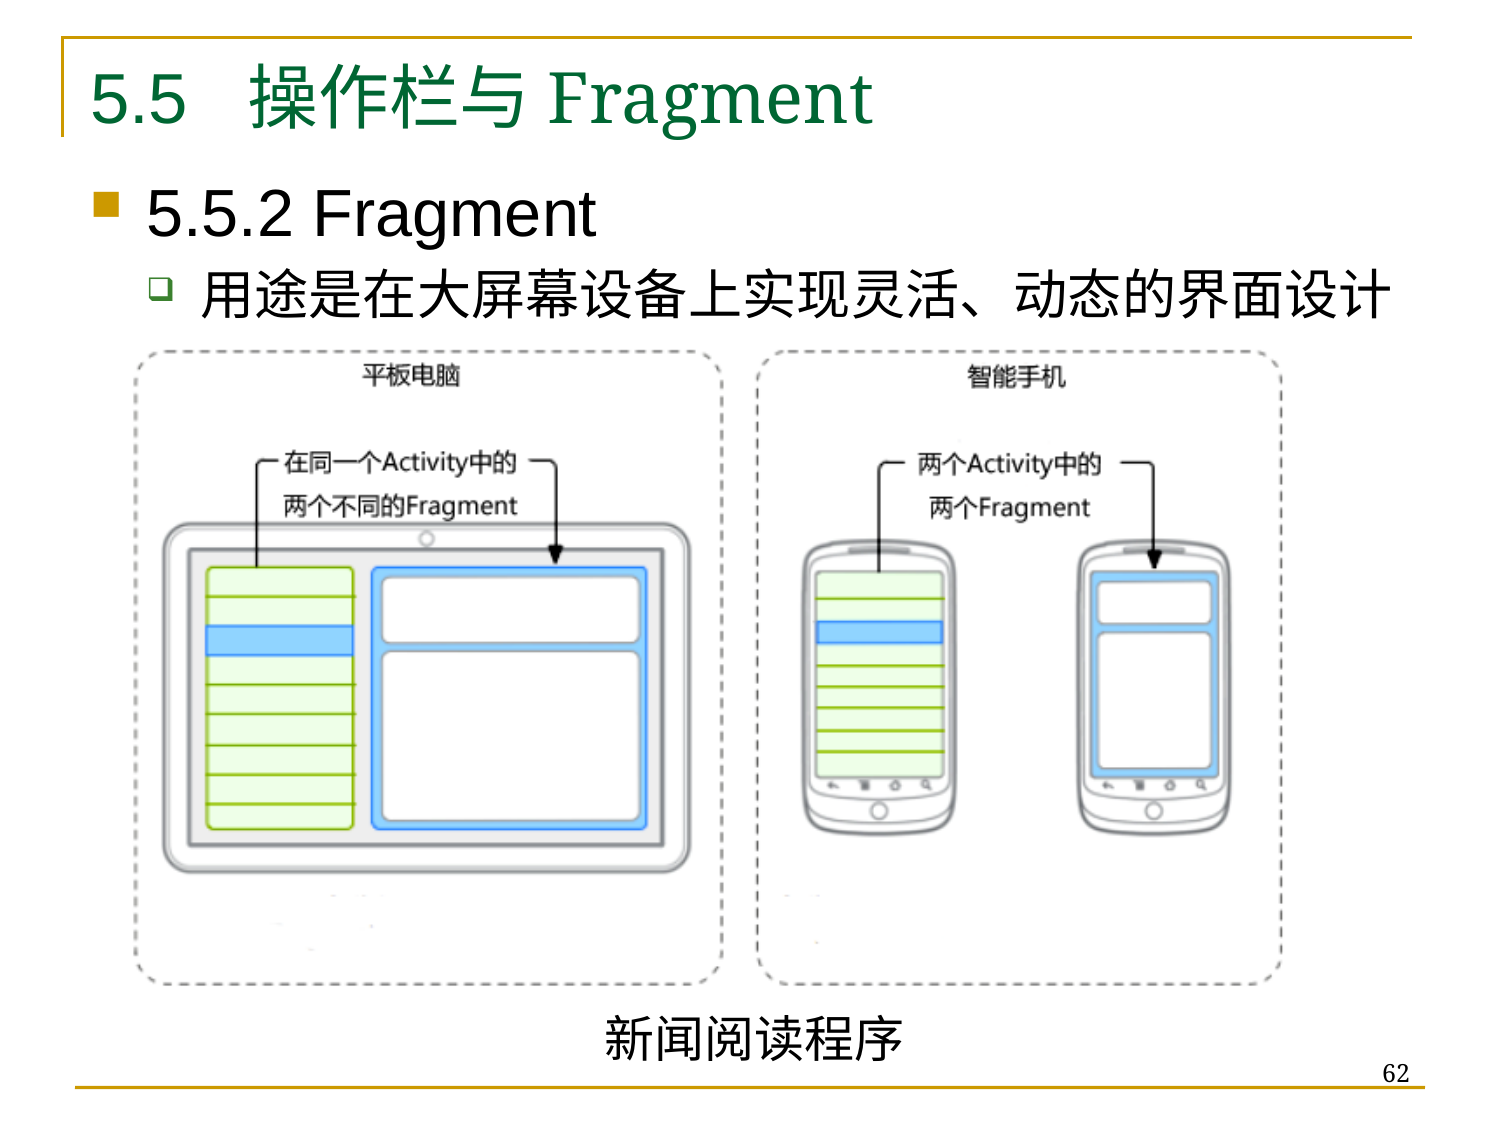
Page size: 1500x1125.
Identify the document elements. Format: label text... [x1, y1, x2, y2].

slide_number 62 [1074, 1023, 1426, 1100]
list 5.5.2 Fragment 用途是在大屏幕设备上实现灵活、动态的界面设计 [75, 162, 1425, 325]
picture [124, 340, 1301, 1001]
title 5.5 操作栏与Fragment [75, 45, 1425, 150]
text_box 新闻阅读程序 [514, 1009, 920, 1075]
